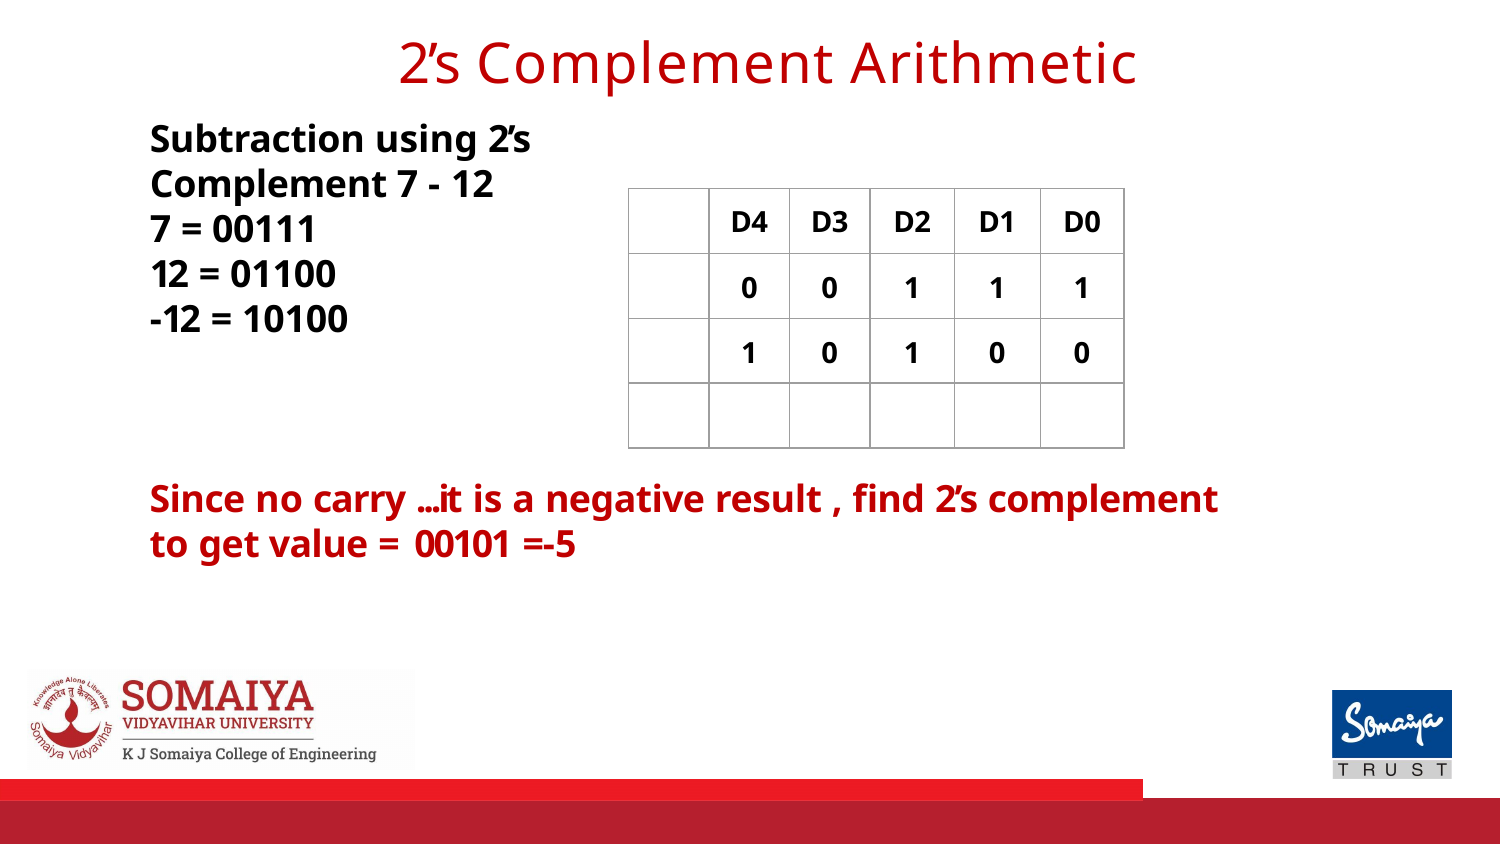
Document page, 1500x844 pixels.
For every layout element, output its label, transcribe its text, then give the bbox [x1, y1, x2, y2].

table_cell [1041, 384, 1123, 447]
table_header D4 [710, 189, 789, 253]
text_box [0, 669, 1500, 844]
table_cell 0 [955, 319, 1040, 382]
table_cell [955, 384, 1040, 447]
table_cell [871, 384, 954, 447]
table_cell 1 [1041, 254, 1123, 318]
text_box Since no carry ...it is a negative result , find 2’s complement to get value = 00101 =-5 [147, 473, 1265, 566]
table_header [629, 189, 708, 253]
text_box Subtraction using 2’s Complement 7 - 12 7 = 00111 12 = 01100 -12 = 10100 [147, 113, 735, 341]
table_cell 1 [871, 319, 954, 382]
table_cell [790, 384, 869, 447]
table_cell [629, 384, 708, 447]
table_cell 0 [790, 254, 869, 318]
table_cell 0 [710, 254, 789, 318]
table_cell [629, 319, 708, 382]
table_cell 1 [955, 254, 1040, 318]
table_cell 1 [710, 319, 789, 382]
table_cell [629, 254, 708, 318]
table_cell 0 [790, 319, 869, 382]
table_header D0 [1041, 189, 1123, 253]
table_header D2 [871, 189, 954, 253]
table_cell [710, 384, 789, 447]
table_cell 0 [1041, 319, 1123, 382]
table_header D3 [790, 189, 869, 253]
table_header D1 [955, 189, 1040, 253]
table_cell 1 [871, 254, 954, 318]
title 2’s Complement Arithmetic [188, 24, 1305, 168]
